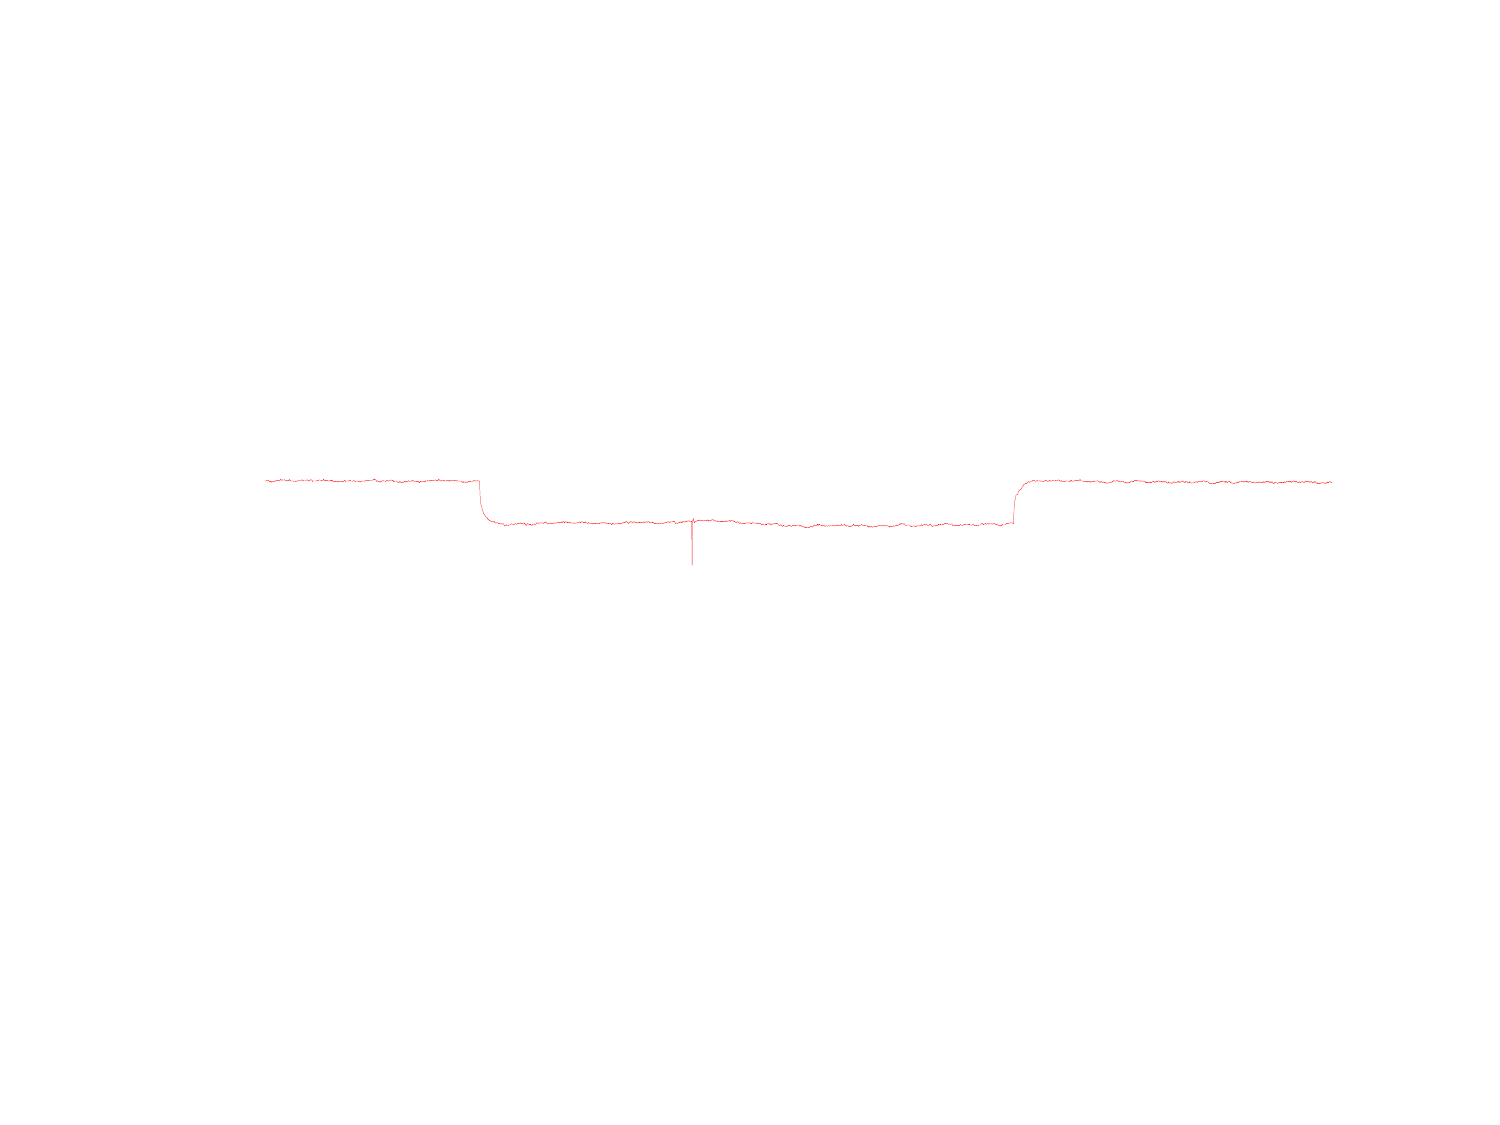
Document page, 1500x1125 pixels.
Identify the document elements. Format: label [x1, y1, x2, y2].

text_box [1138, 480, 1331, 485]
text_box [265, 478, 1138, 566]
